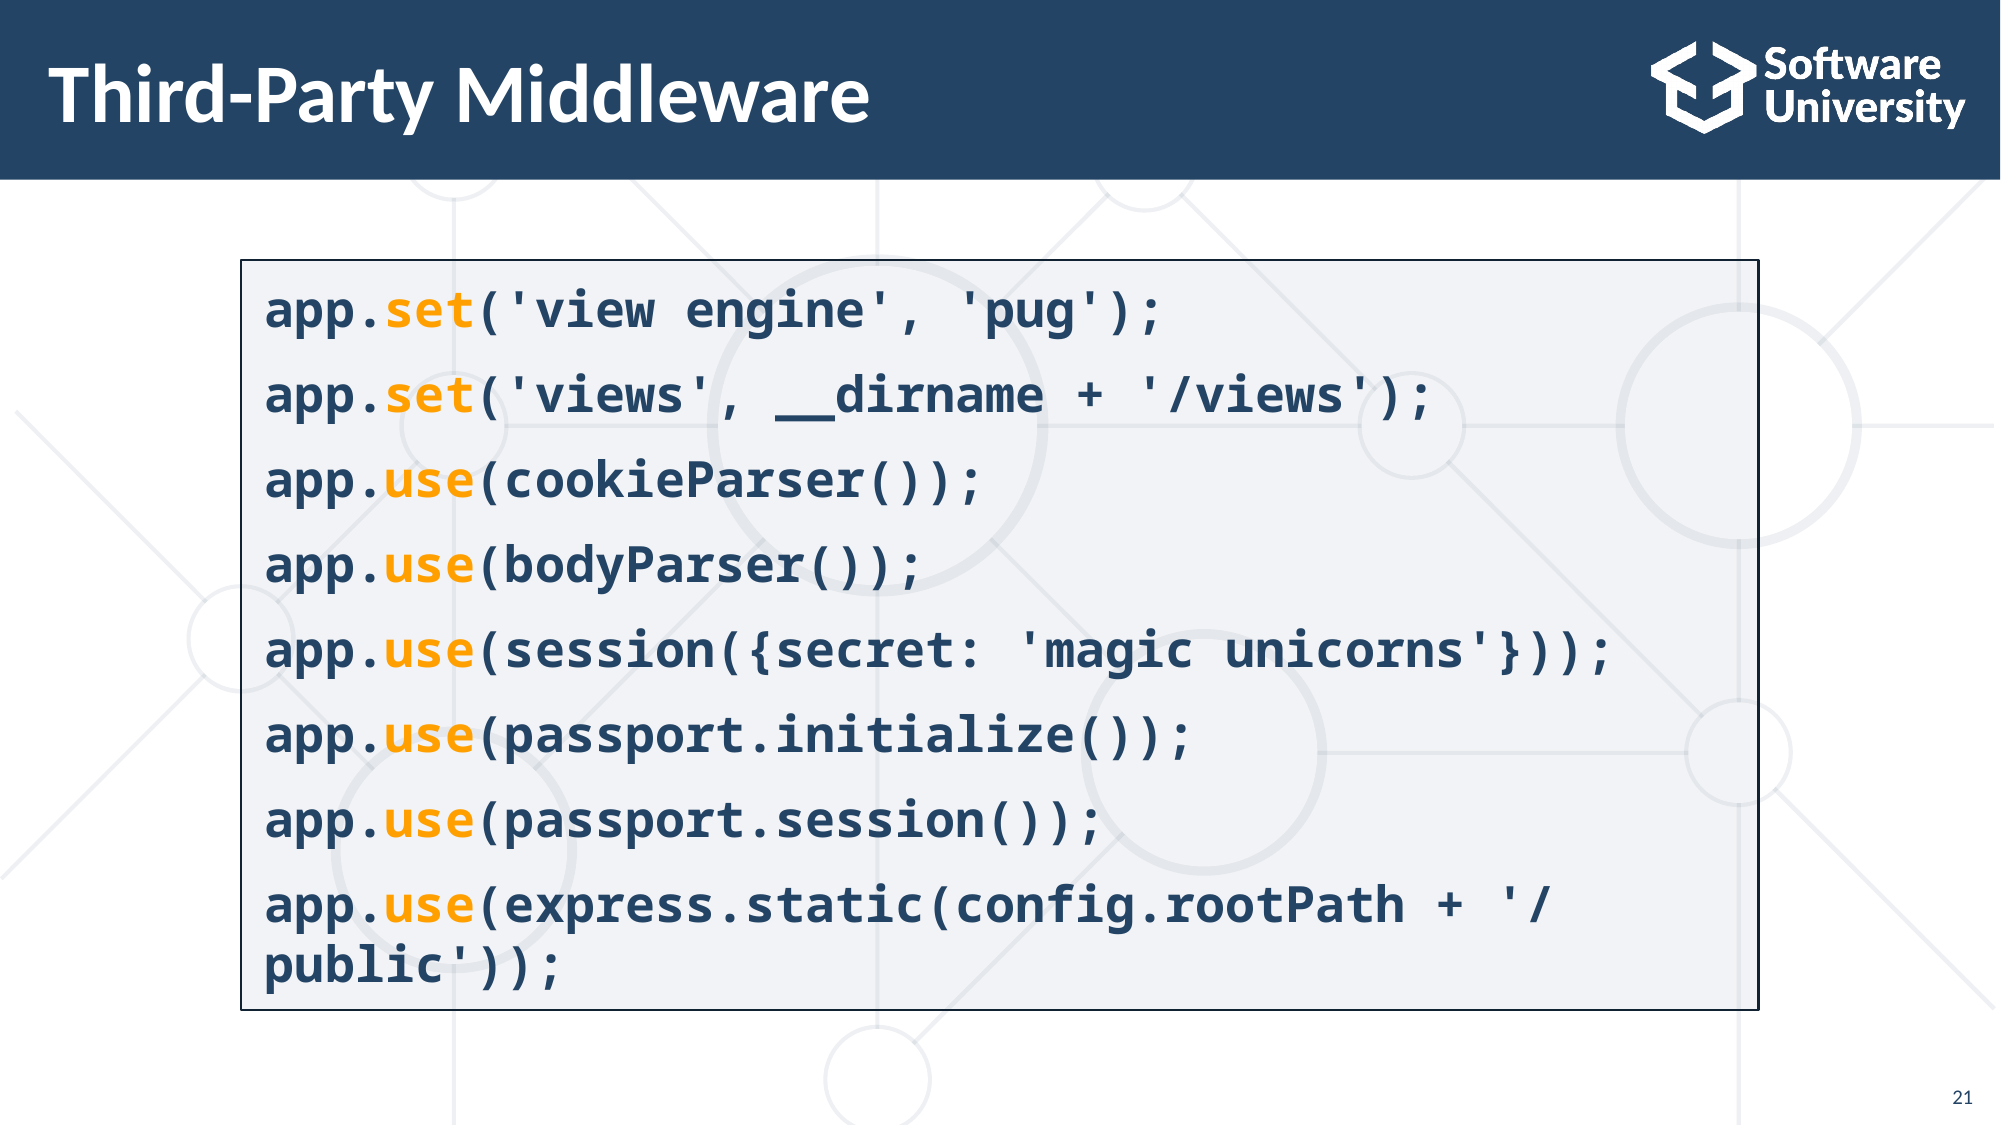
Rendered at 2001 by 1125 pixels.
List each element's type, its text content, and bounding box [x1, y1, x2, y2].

picture [1651, 41, 1966, 134]
title Third-Party Middleware [31, 16, 1625, 162]
slide_number 21 [1927, 1067, 1989, 1117]
text_box app.set('view engine', 'pug'); app.set('views', __dirname + '/views'); app.use(cookieParser()); app.use(bodyParser()); app.use(session({secret: 'magic unicorns'})); app.use(passport.initialize()); app.use(passport.session()); app.use(express.static(config.rootPath + '/public')); [241, 259, 1759, 1011]
